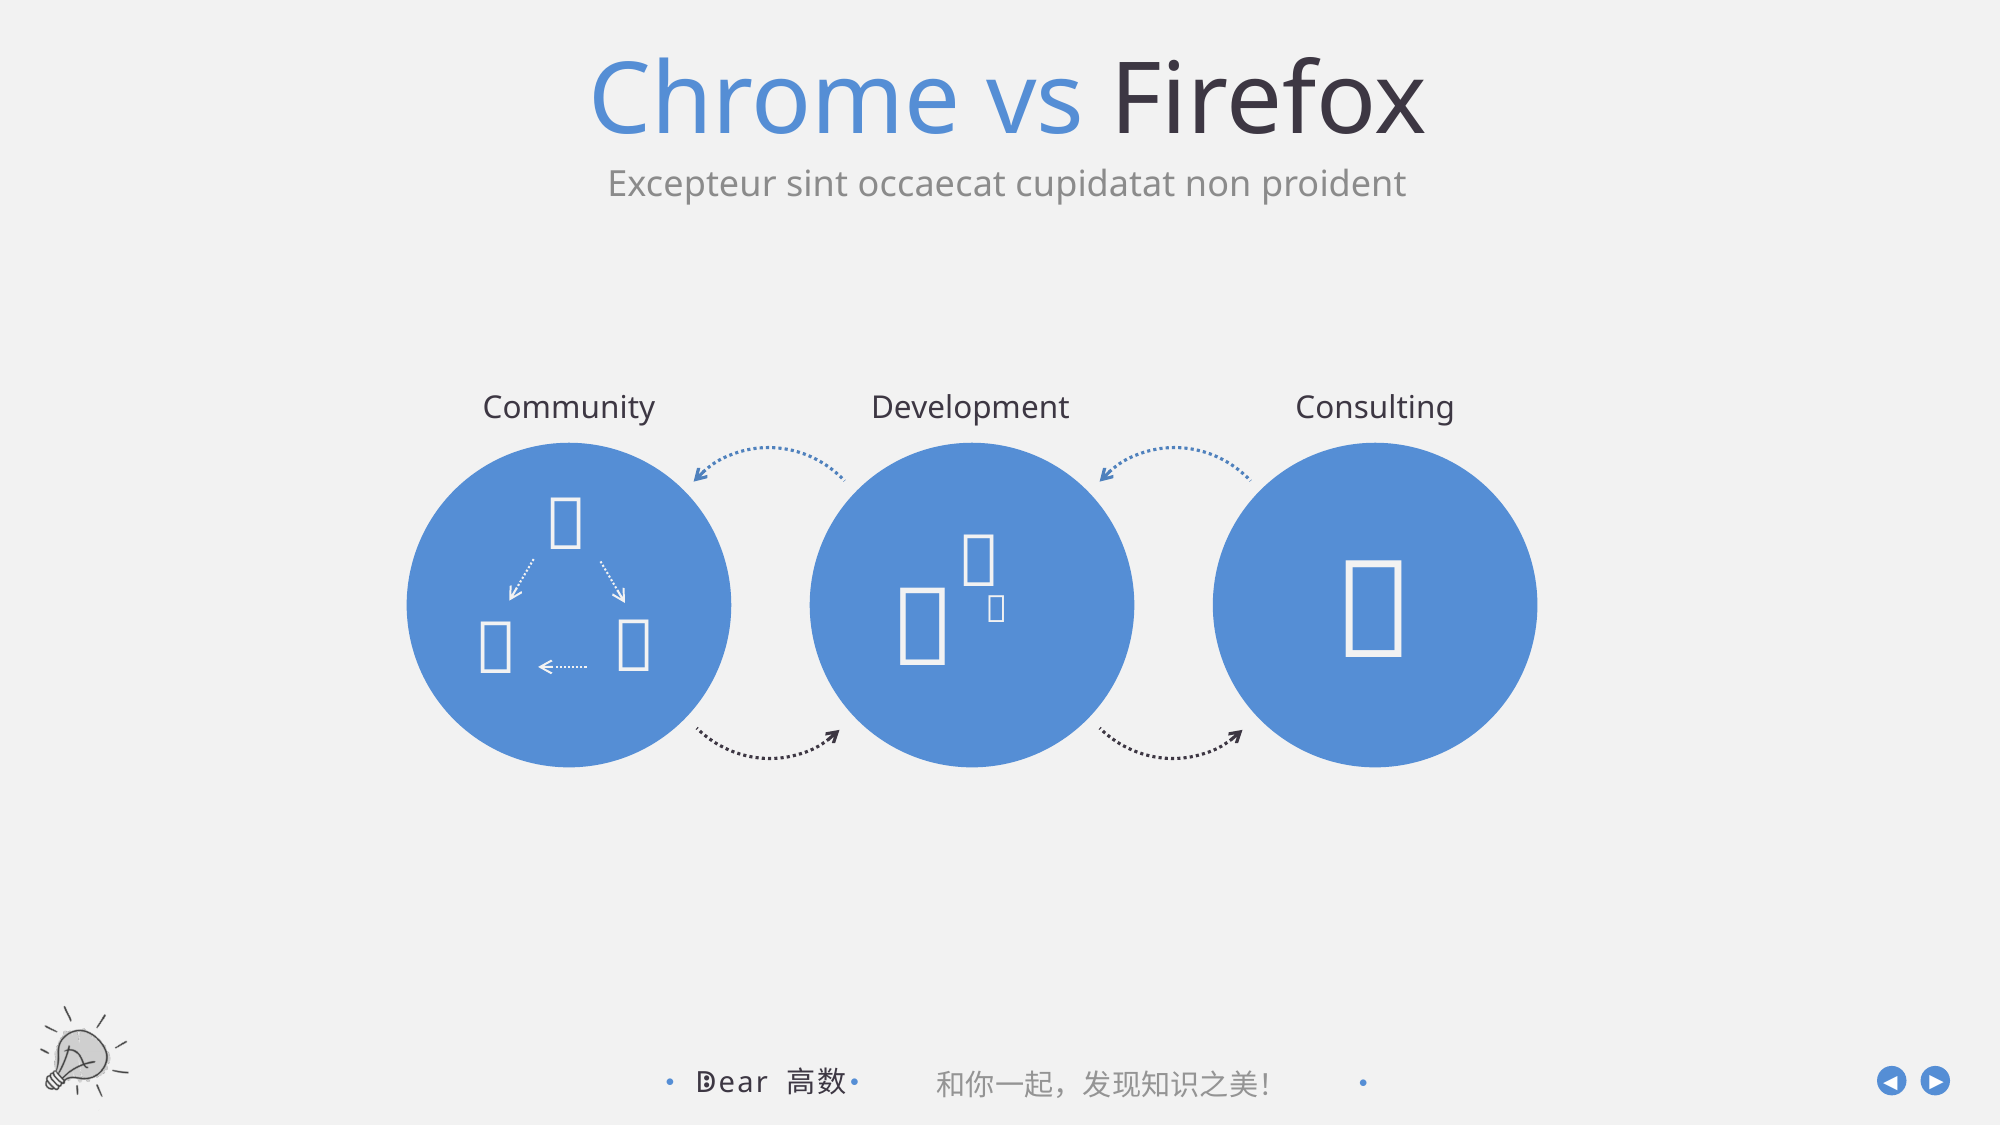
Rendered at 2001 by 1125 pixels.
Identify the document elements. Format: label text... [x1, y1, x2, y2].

subtitle Excepteur sint occaecat cupidatat non proident [307, 153, 1709, 236]
text_box [696, 657, 804, 760]
text_box Community [467, 379, 670, 433]
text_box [509, 558, 534, 601]
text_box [1212, 442, 1538, 768]
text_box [600, 561, 626, 604]
title Chrome vs Firefox [307, 26, 1709, 153]
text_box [809, 442, 1135, 768]
text_box [1139, 446, 1207, 549]
text_box  [597, 591, 671, 694]
text_box  [529, 469, 603, 571]
text_box [404, 440, 734, 770]
text_box [1139, 657, 1207, 760]
text_box Consulting [1280, 379, 1470, 433]
text_box [693, 446, 804, 549]
text_box Development [856, 379, 1085, 433]
text_box  [459, 593, 533, 696]
